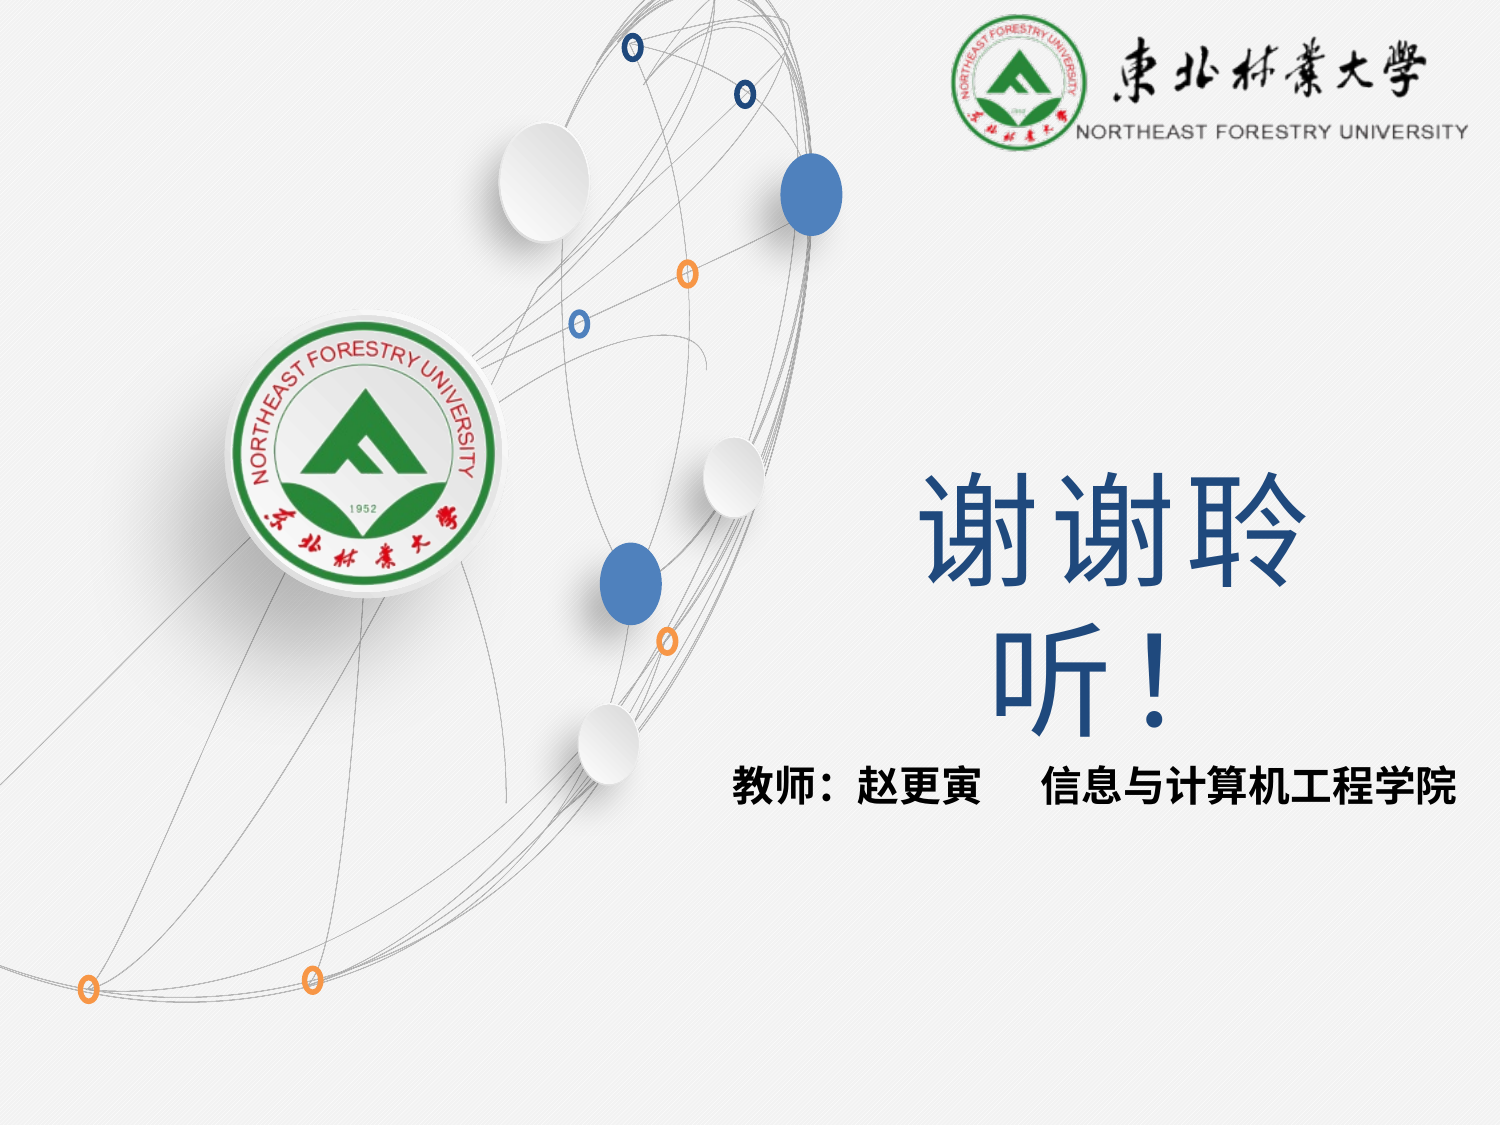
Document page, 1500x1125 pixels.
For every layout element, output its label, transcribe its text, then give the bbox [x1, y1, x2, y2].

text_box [224, 309, 509, 599]
text_box 教师：赵更寅 信息与计算机工程学院 [719, 753, 1471, 817]
text_box [619, 30, 646, 65]
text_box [702, 435, 766, 519]
text_box [566, 307, 593, 341]
text_box [732, 77, 759, 112]
picture [230, 318, 502, 589]
text_box [299, 963, 326, 998]
text_box [674, 257, 701, 291]
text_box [599, 542, 663, 626]
text_box [654, 624, 681, 658]
picture [950, 13, 1481, 156]
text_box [780, 153, 843, 237]
text_box [75, 972, 102, 1007]
text_box [640, 0, 668, 18]
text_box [577, 702, 641, 786]
text_box 谢谢聆听！ [786, 446, 1450, 753]
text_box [498, 120, 591, 244]
